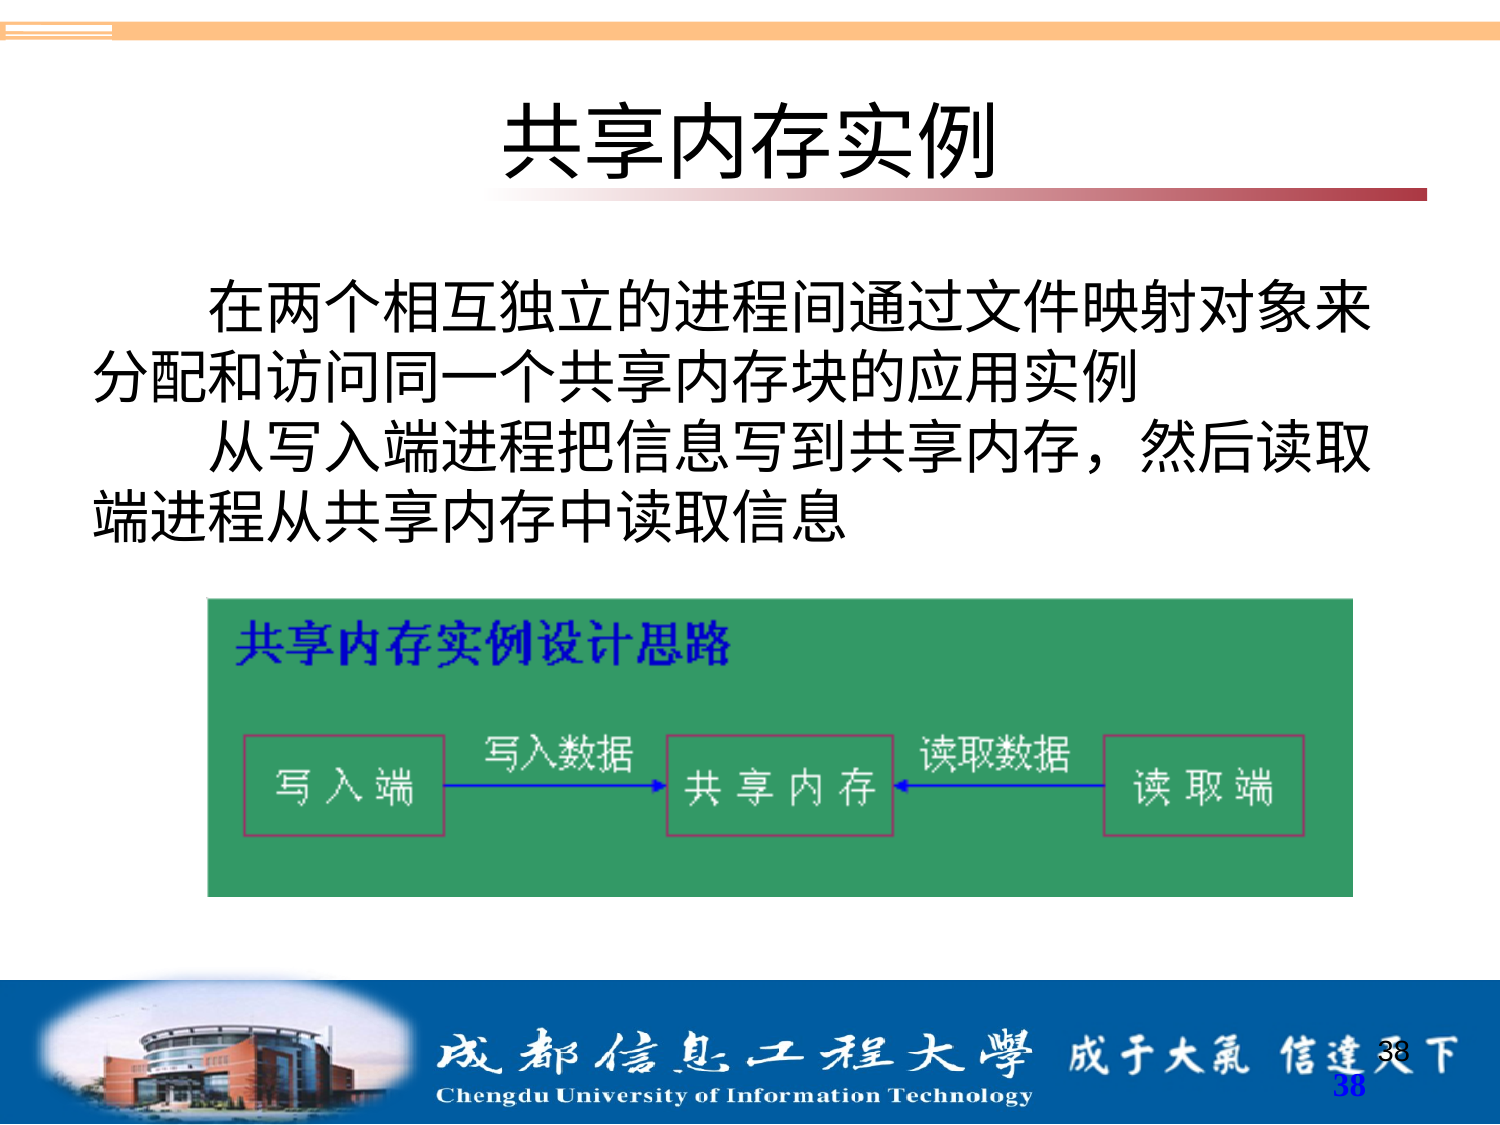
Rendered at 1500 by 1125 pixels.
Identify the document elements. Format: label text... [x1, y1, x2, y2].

picture [0, 957, 1500, 1125]
list 在两个相互独立的进程间通过文件映射对象来分配和访问同一个共享内存块的应用实例 从写入端进程把信息写到共享内存，然后读取端进程从共享内存中读取信息 [75, 262, 1425, 1005]
picture [206, 597, 1353, 898]
title 共享内存实例 [75, 45, 1425, 233]
